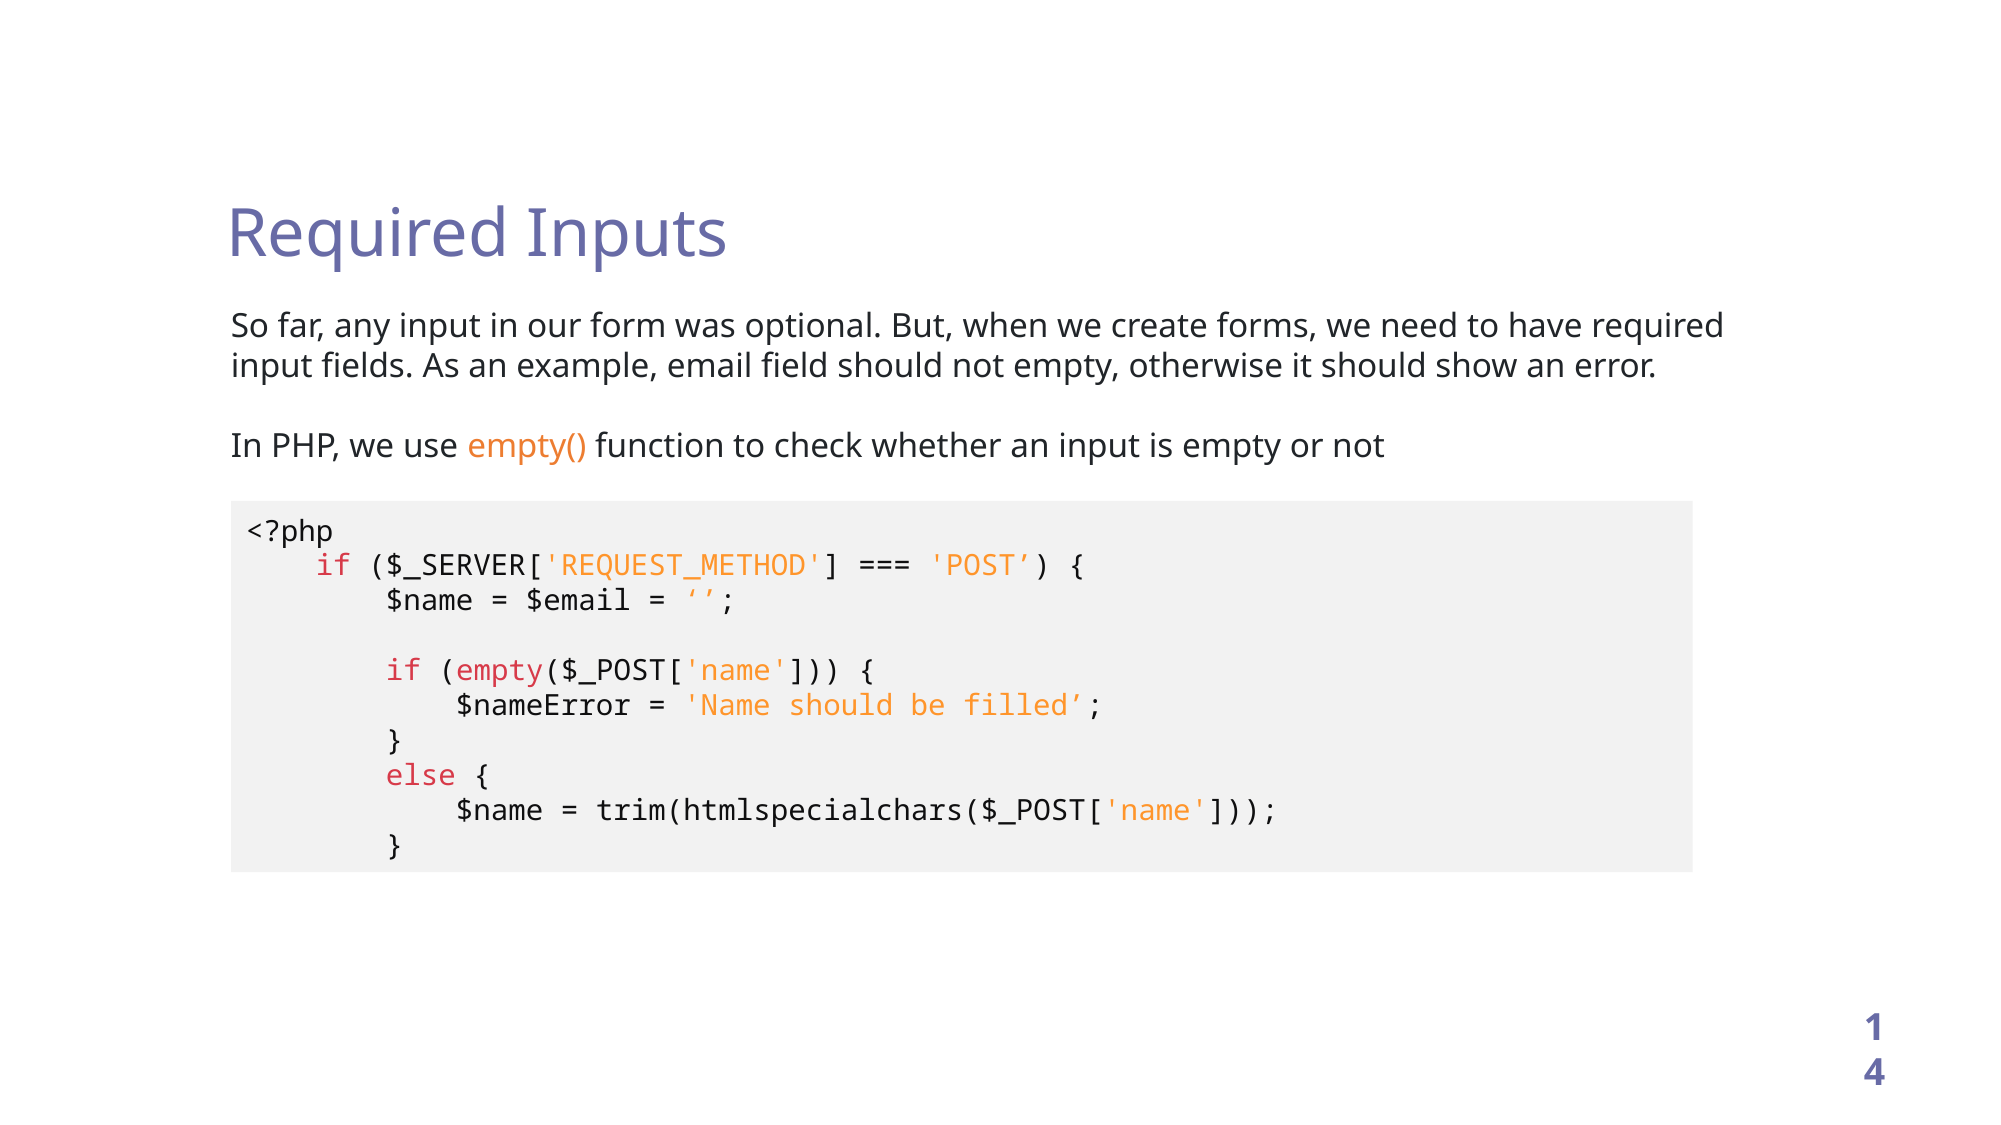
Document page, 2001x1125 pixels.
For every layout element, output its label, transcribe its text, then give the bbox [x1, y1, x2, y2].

text_box 14 [1849, 995, 1922, 1101]
text_box <?php if ($_SERVER['REQUEST_METHOD'] === 'POST’) { $name = $email = ‘’; if (empty($_POST['name'])) { $nameError = 'Name should be filled’; } else { $name = trim(htmlspecialchars($_POST['name'])); } [230, 500, 1694, 873]
text_box So far, any input in our form was optional. But, when we create forms, we need to have required input fields. As an example, email field should not empty, otherwise it should show an error. In PHP, we use empty() function to check whether an input is empty or not [216, 296, 1769, 472]
text_box Required Inputs [211, 182, 1217, 277]
